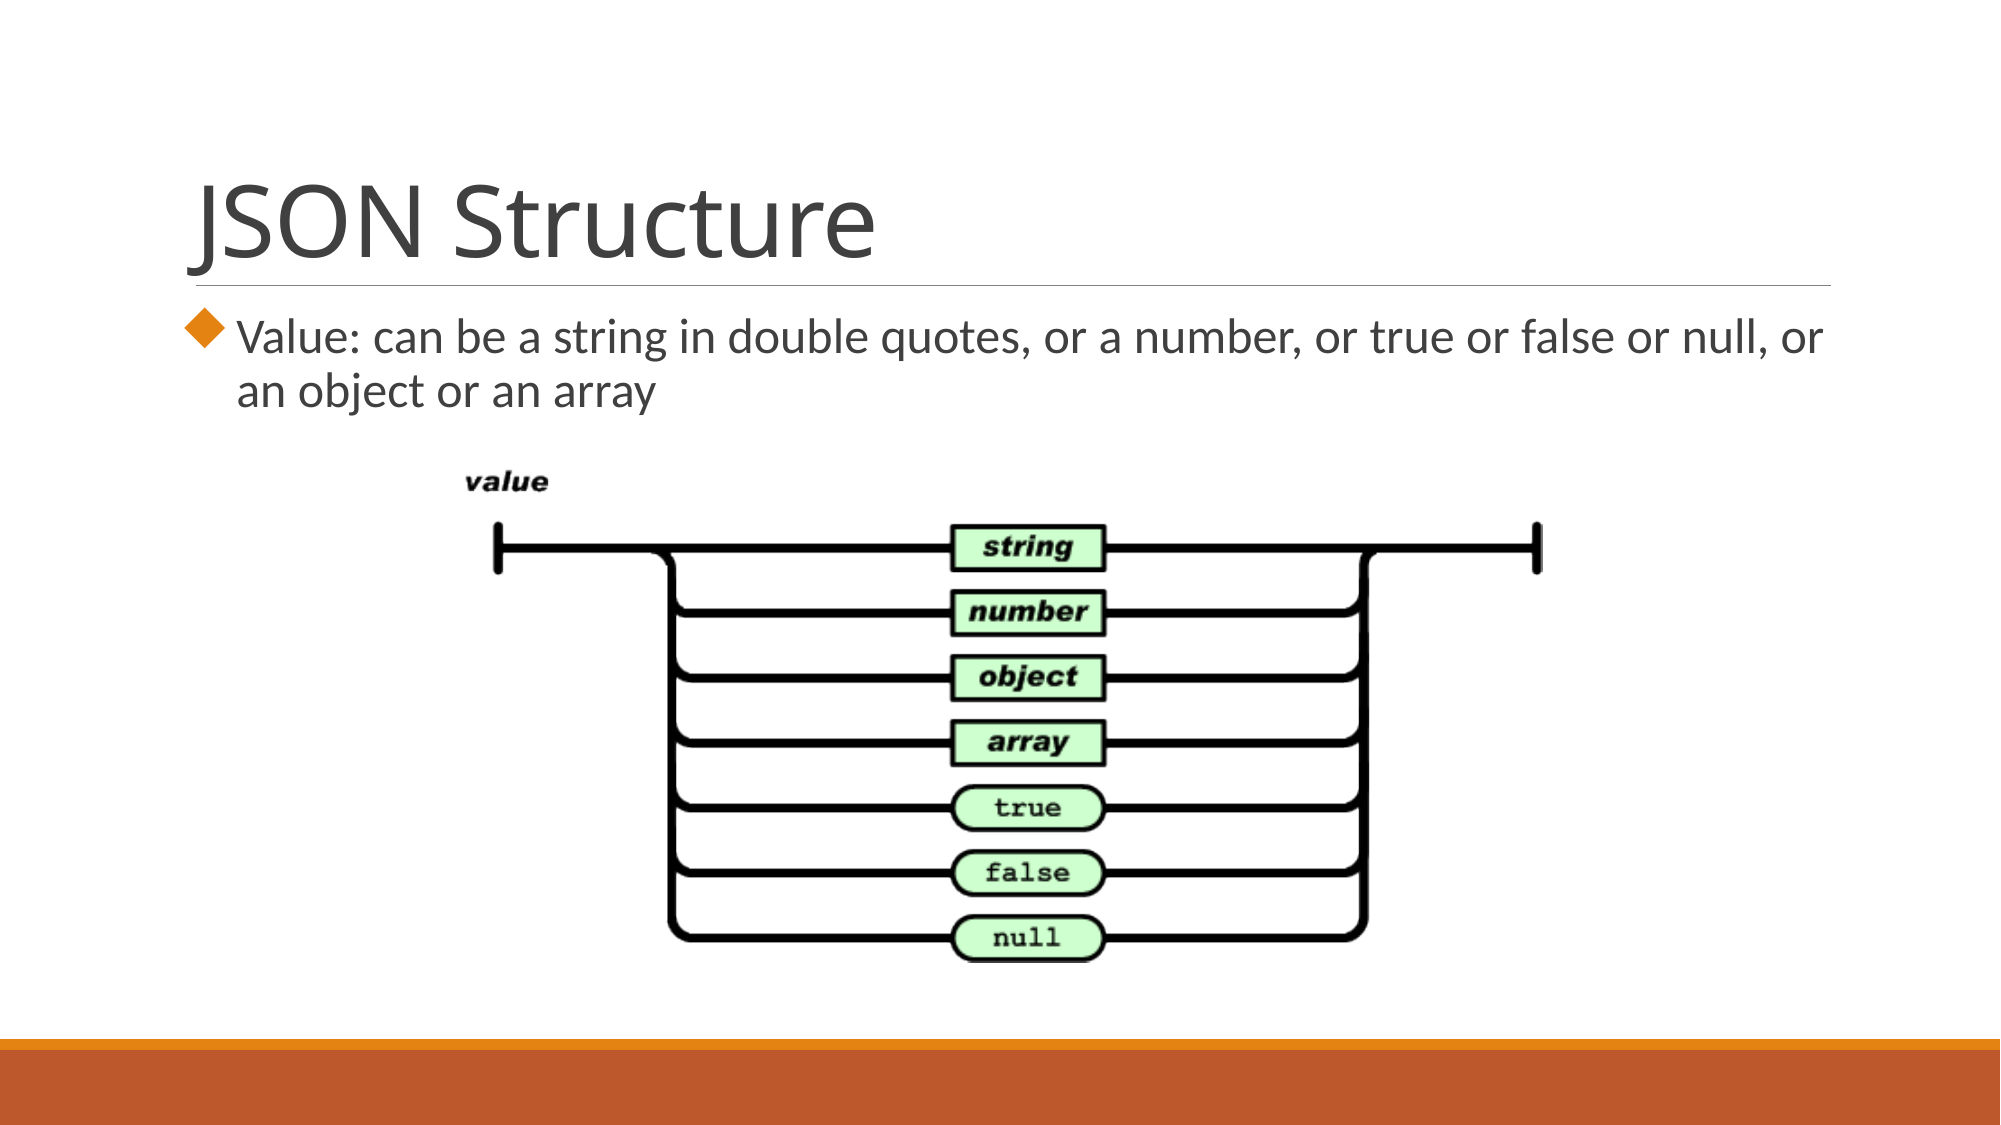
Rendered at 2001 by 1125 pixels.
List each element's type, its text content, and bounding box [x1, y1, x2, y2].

list Value: can be a string in double quotes, or a number, or true or false or null, or an object or an array [180, 302, 1830, 963]
picture [464, 460, 1544, 964]
title JSON Structure [180, 47, 1830, 285]
